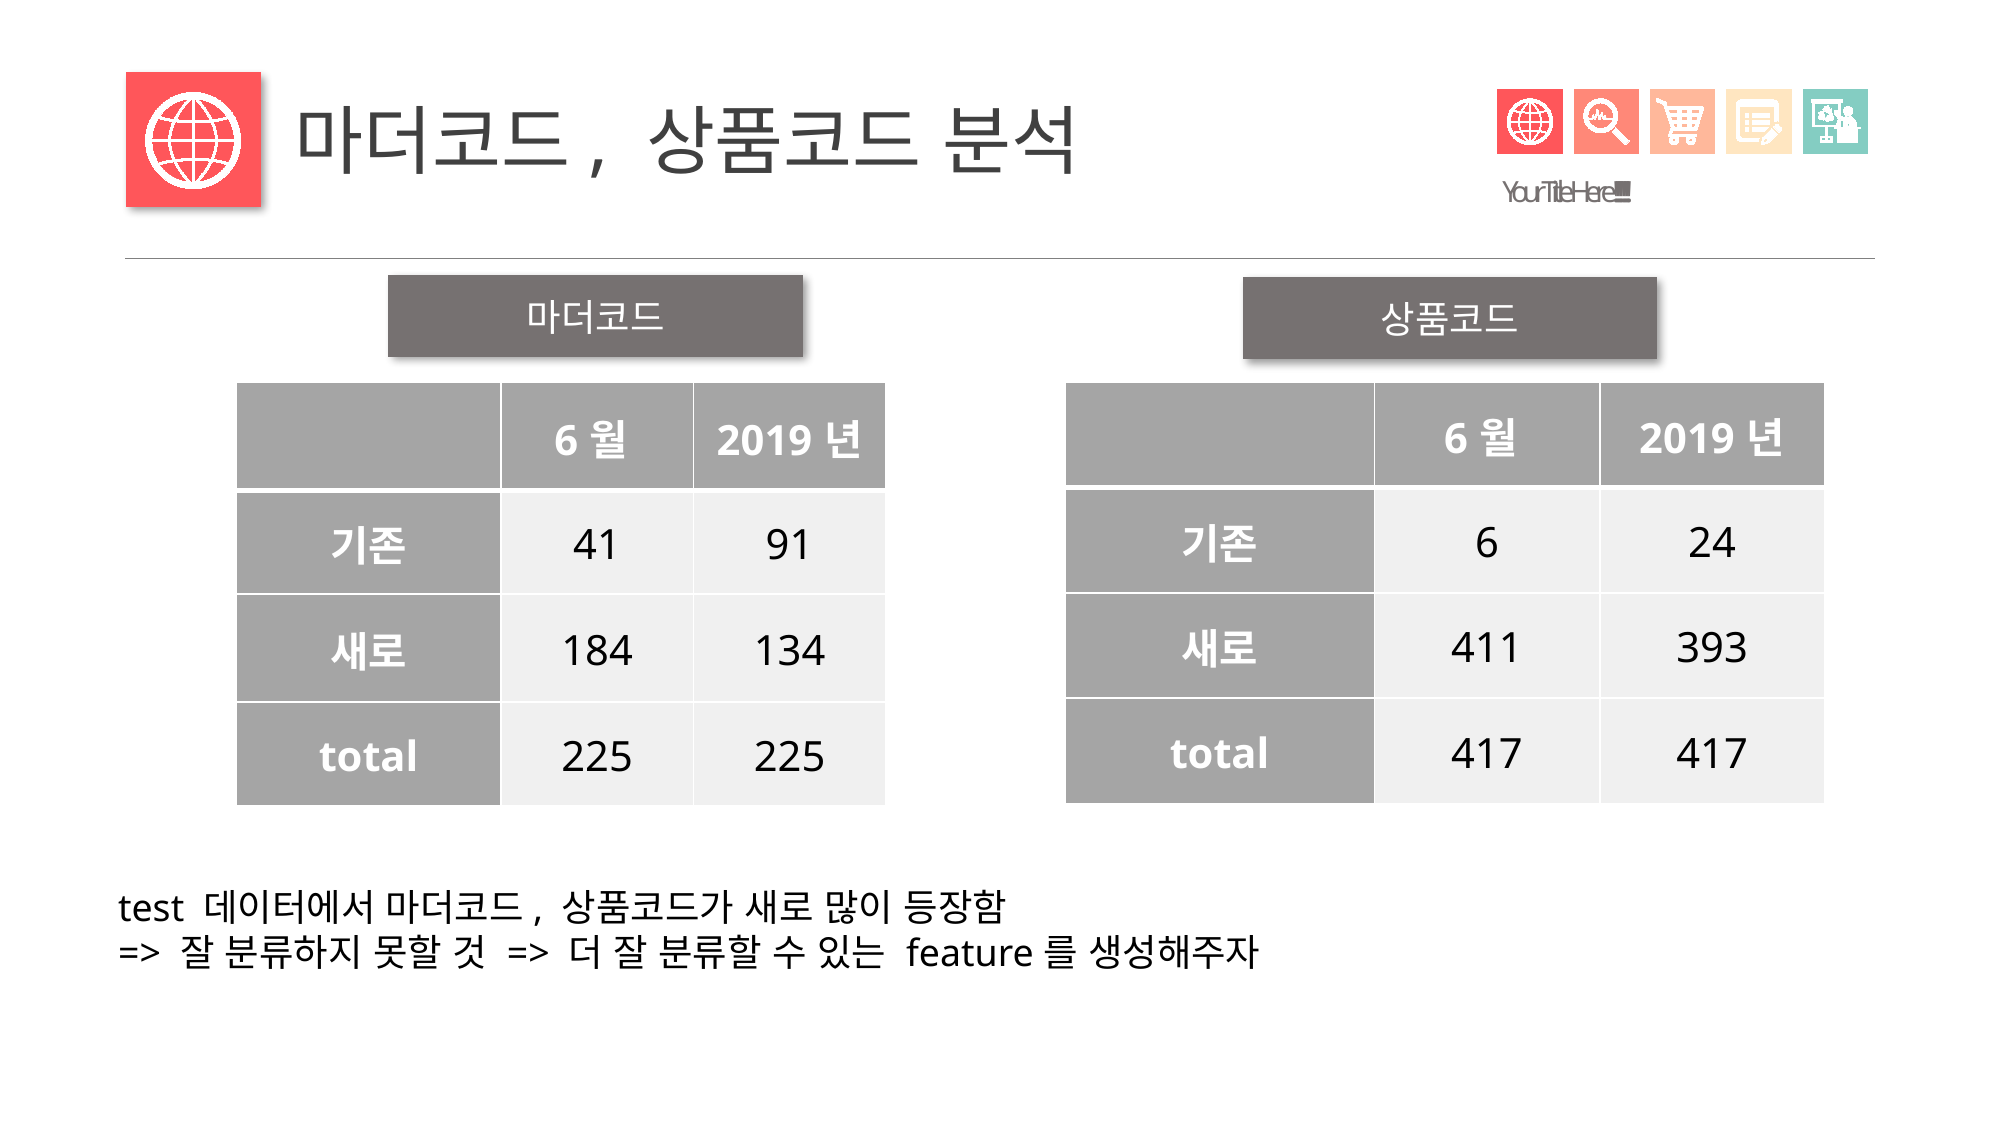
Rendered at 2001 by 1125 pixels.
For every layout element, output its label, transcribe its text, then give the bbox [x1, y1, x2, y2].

table_header [237, 383, 500, 488]
table_header 2019년 [1601, 383, 1824, 485]
table_cell 새로 [1066, 594, 1374, 697]
table_cell 411 [1375, 594, 1599, 697]
table_cell 225 [502, 703, 693, 805]
table_cell 417 [1375, 699, 1599, 803]
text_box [1487, 89, 1875, 217]
table_cell 24 [1601, 490, 1824, 592]
text_box 상품코드 [1243, 277, 1657, 359]
table_cell 393 [1601, 594, 1824, 697]
table_header [1066, 383, 1374, 485]
text_box 마더코드 [388, 275, 803, 357]
table_cell total [237, 703, 500, 805]
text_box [126, 73, 1200, 207]
table_cell 새로 [237, 595, 500, 701]
table_cell 6 [1375, 490, 1599, 592]
table_header 6월 [502, 383, 693, 488]
table_cell 225 [694, 703, 885, 805]
table_cell 184 [502, 595, 693, 701]
table_cell total [1066, 699, 1374, 803]
table_cell 41 [502, 493, 693, 593]
table_cell 기존 [1066, 490, 1374, 592]
table_cell 91 [694, 493, 885, 593]
table_cell 134 [694, 595, 885, 701]
table_header 2019년 [694, 383, 885, 488]
text_box test 데이터에서 마더코드, 상품코드가 새로 많이 등장함 => 잘 분류하지 못할 것 => 더 잘 분류할 수 있는 feature를 생성해주자 [103, 876, 1897, 982]
table_cell 417 [1601, 699, 1824, 803]
table_header 6월 [1375, 383, 1599, 485]
table_cell 기존 [237, 493, 500, 593]
